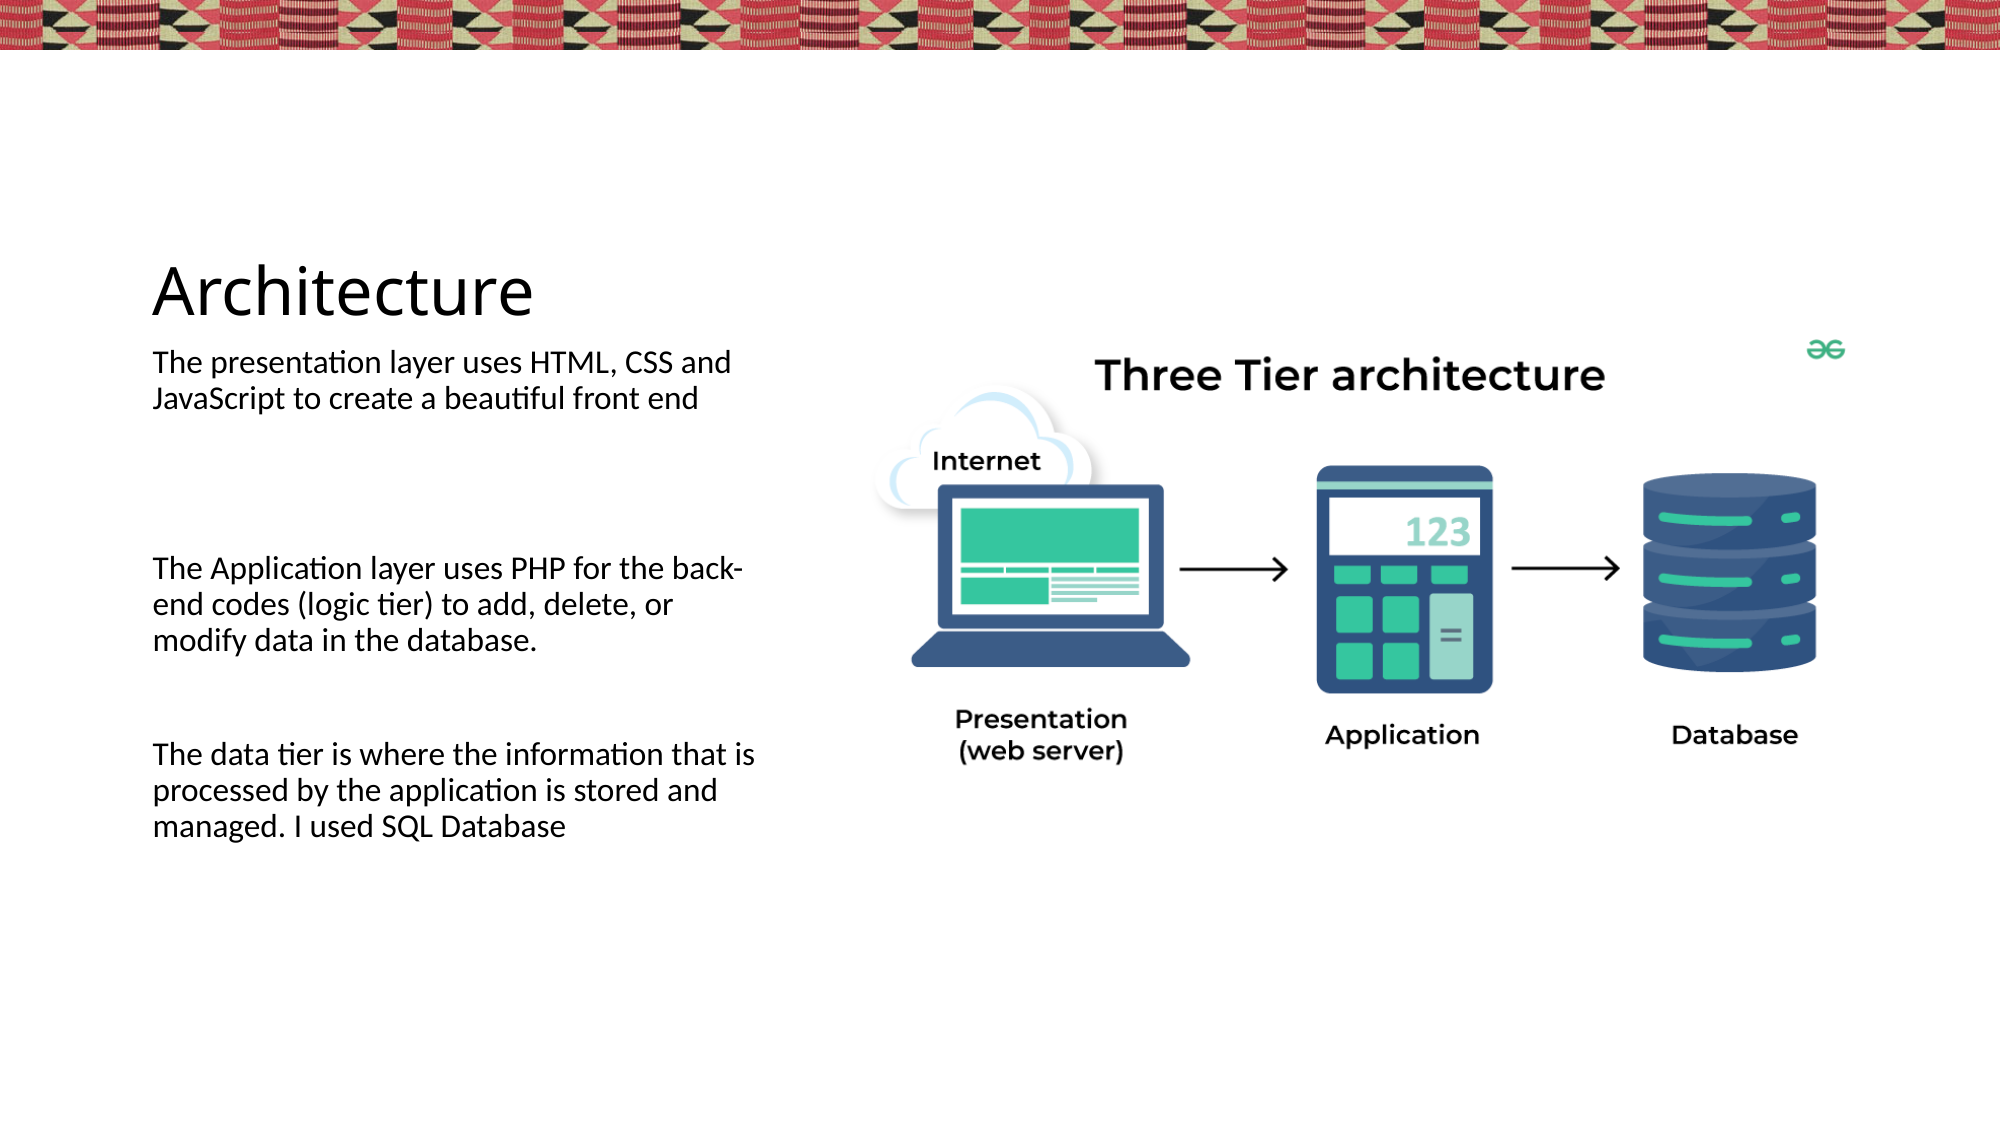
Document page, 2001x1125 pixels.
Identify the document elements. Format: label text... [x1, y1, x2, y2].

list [850, 323, 1863, 800]
title Architecture [137, 75, 783, 337]
picture [0, 0, 2000, 50]
list The presentation layer uses HTML, CSS and JavaScript to create a beautiful front end The Application layer uses PHP for the back-end codes (logic tier) to add, delete, or modify data in the database. The data tier is where the information that is processed by the application is stored and managed. I used SQL Database [137, 337, 783, 963]
